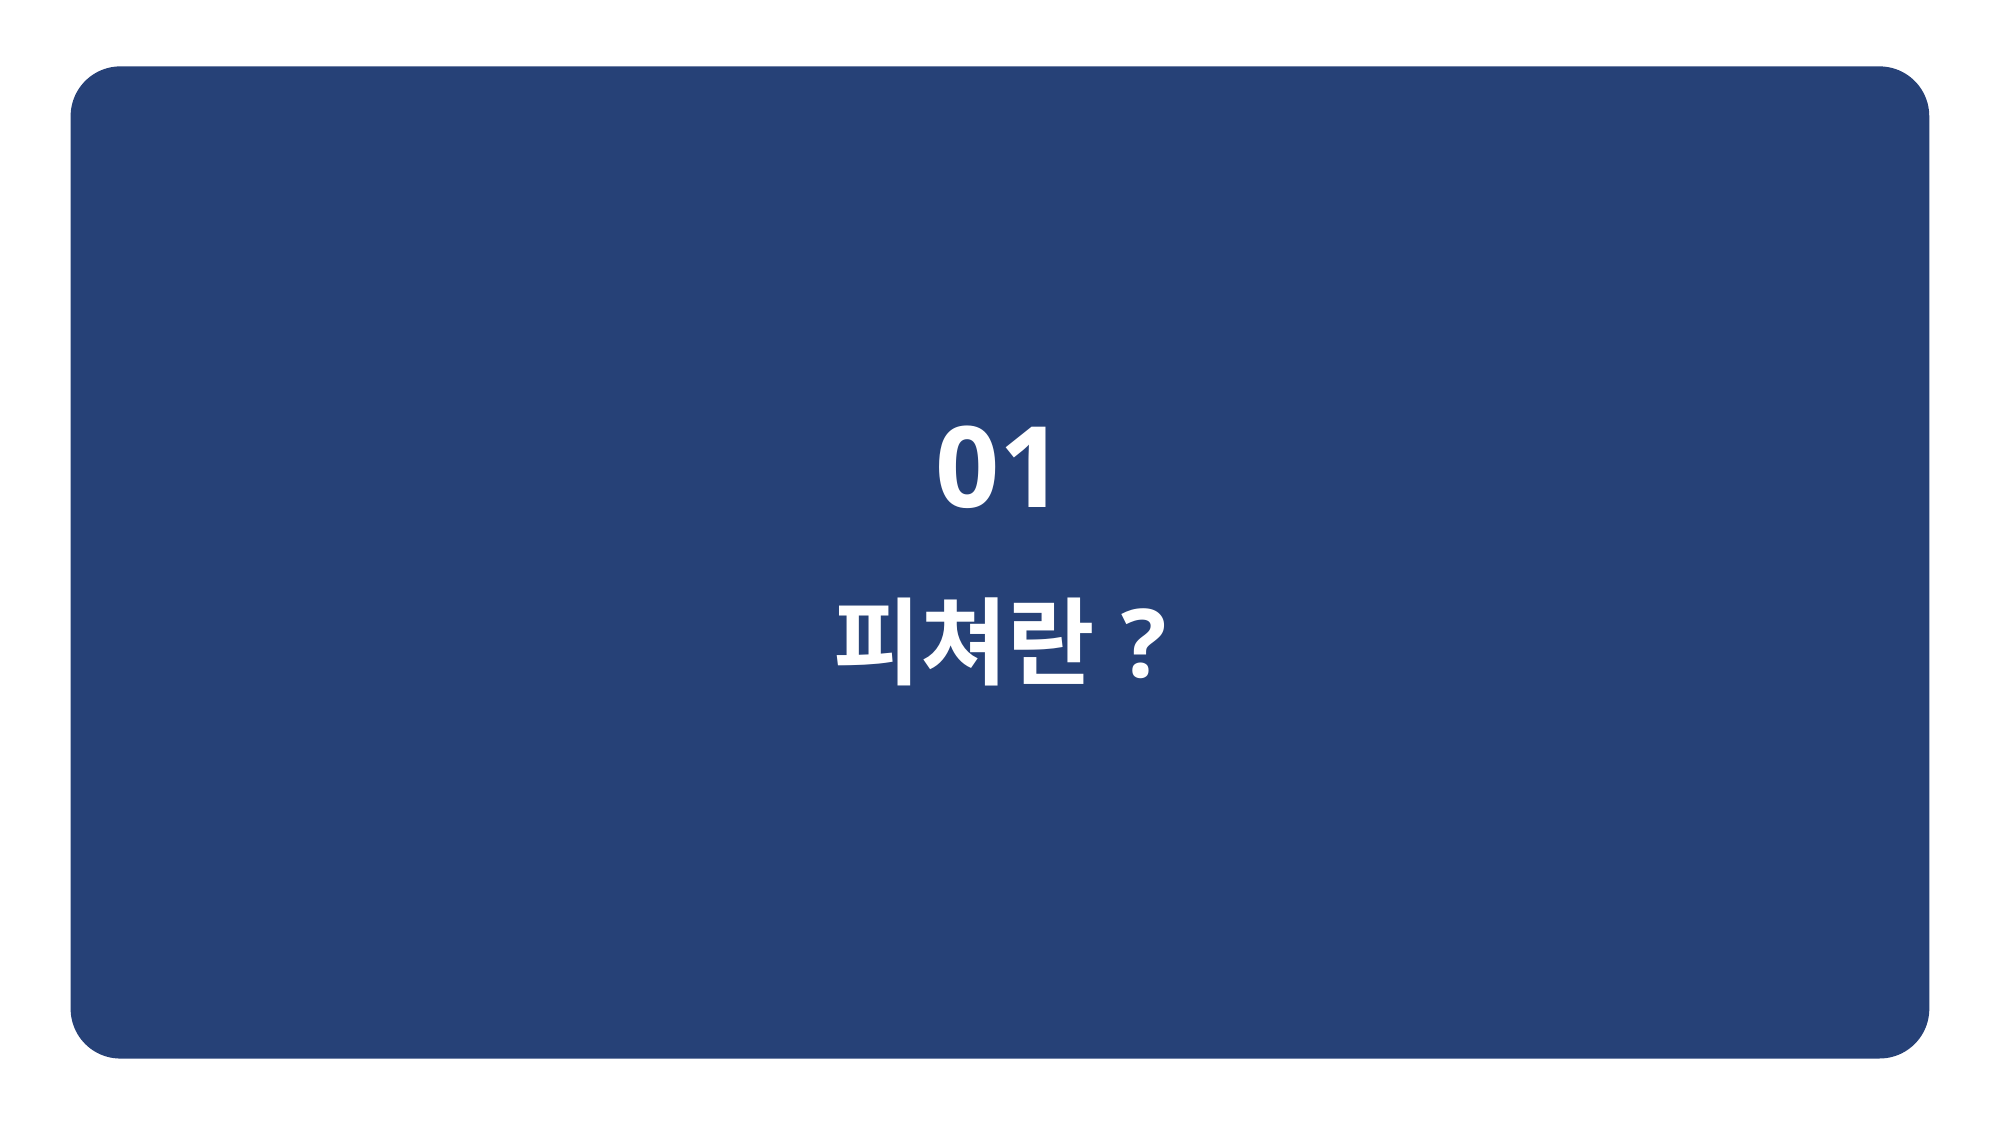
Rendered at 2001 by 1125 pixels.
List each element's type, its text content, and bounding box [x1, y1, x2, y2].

list 01 [157, 385, 1843, 540]
list 피쳐란? [157, 559, 1843, 714]
